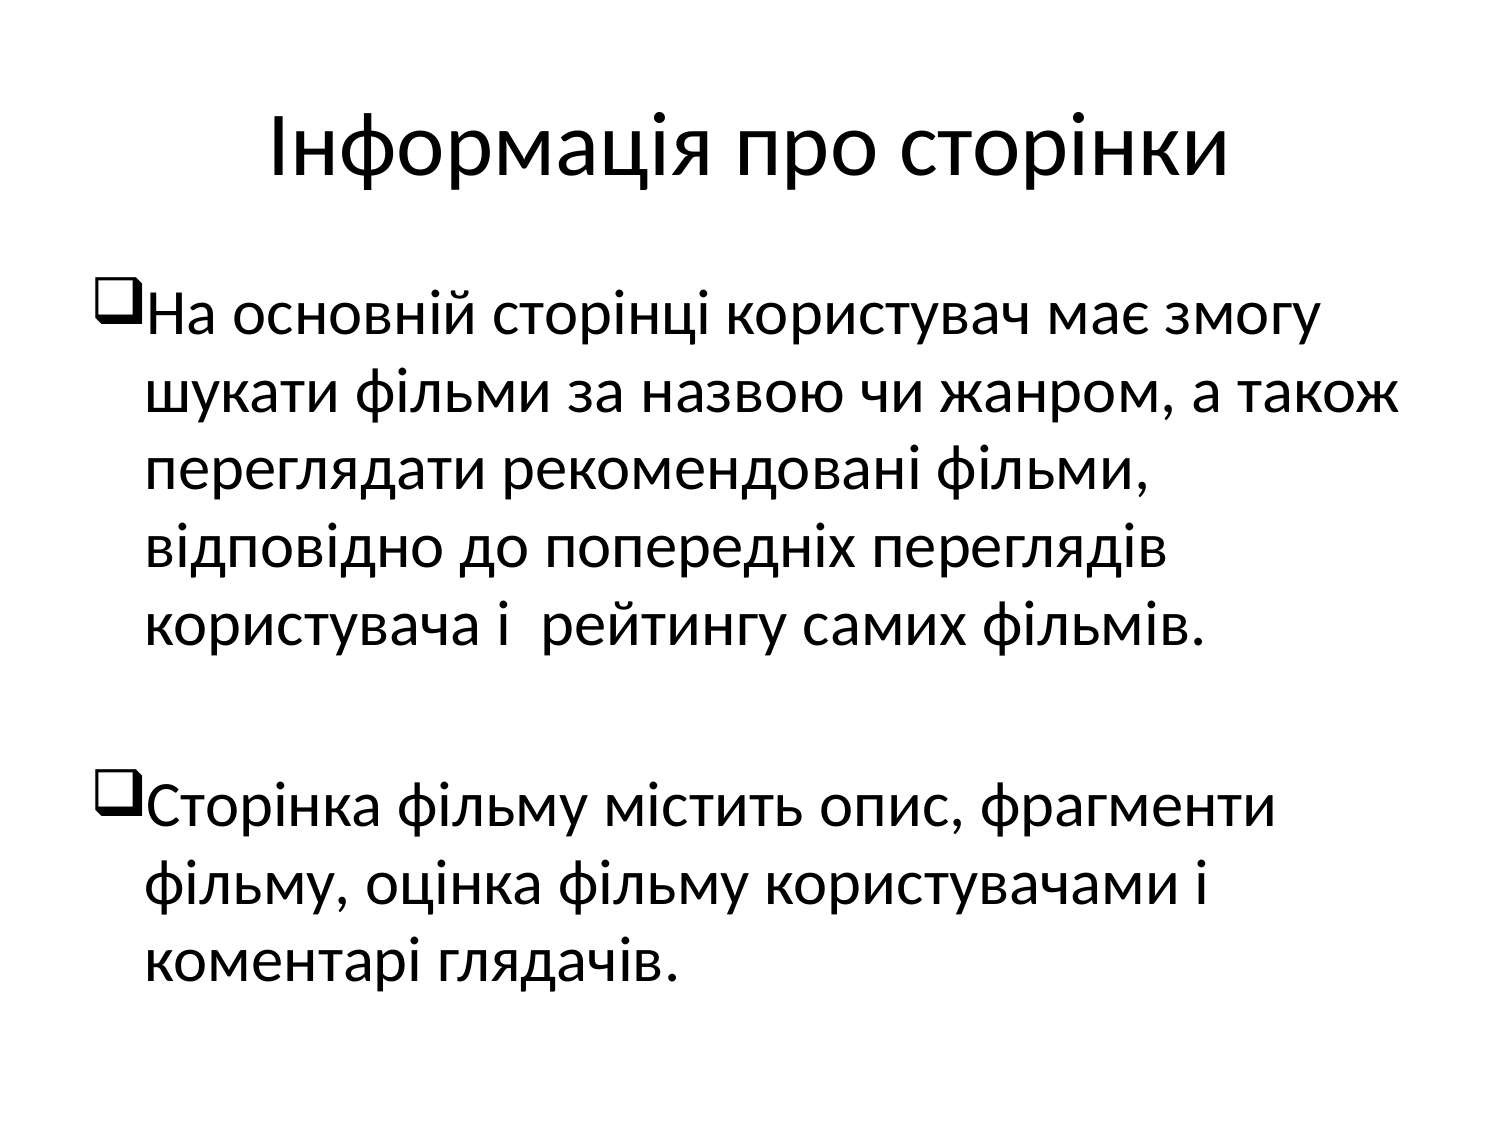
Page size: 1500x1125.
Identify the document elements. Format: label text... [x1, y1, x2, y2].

list На основній сторінці користувач має змогу шукати фільми за назвою чи жанром, а також переглядати рекомендовані фільми, відповідно до попередніх переглядів користувача і рейтингу самих фільмів. Сторінка фільму містить опис, фрагменти фільму, оцінка фільму користувачами і коментарі глядачів. [75, 262, 1425, 1005]
title Інформація про сторінки [75, 45, 1425, 233]
